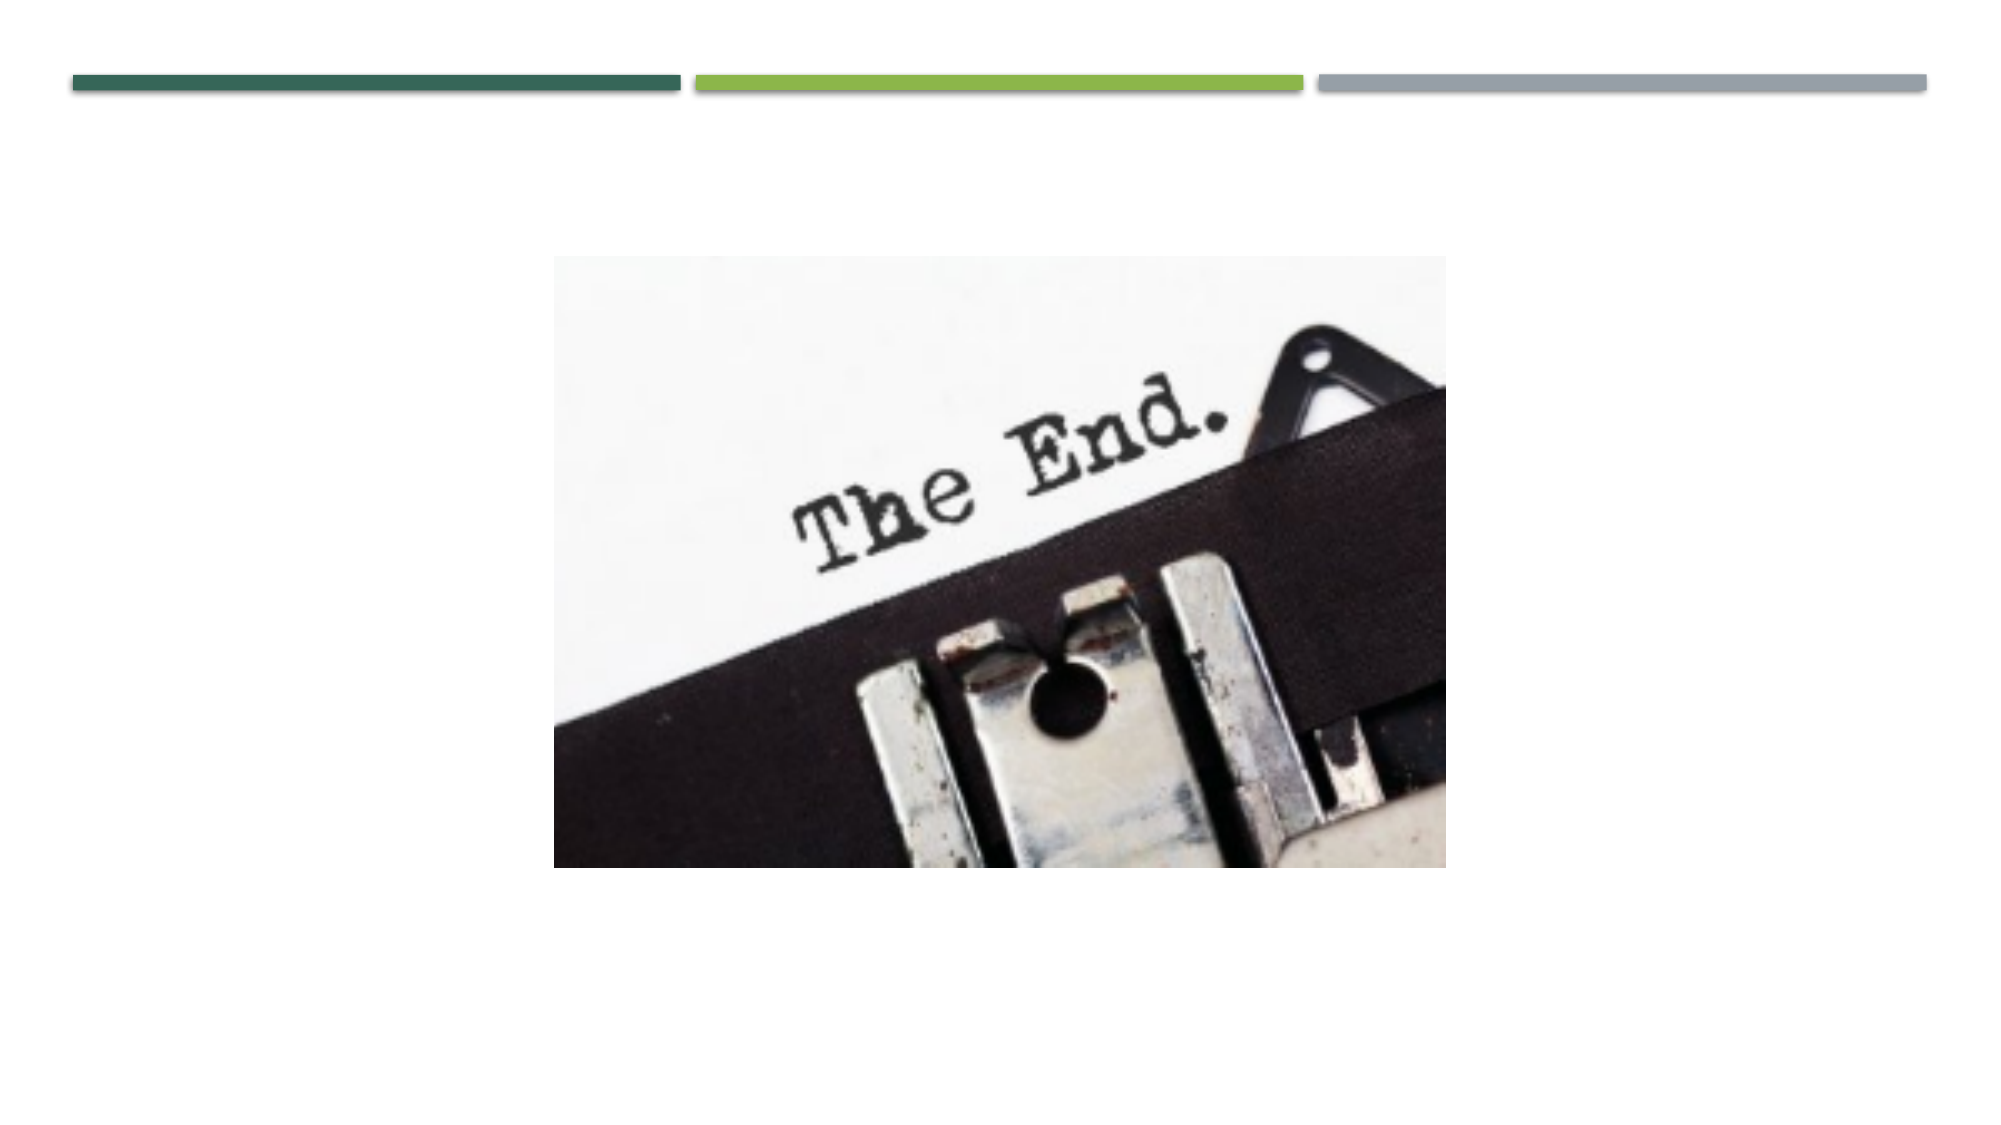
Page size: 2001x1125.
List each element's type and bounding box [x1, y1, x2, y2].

picture [553, 256, 1447, 869]
